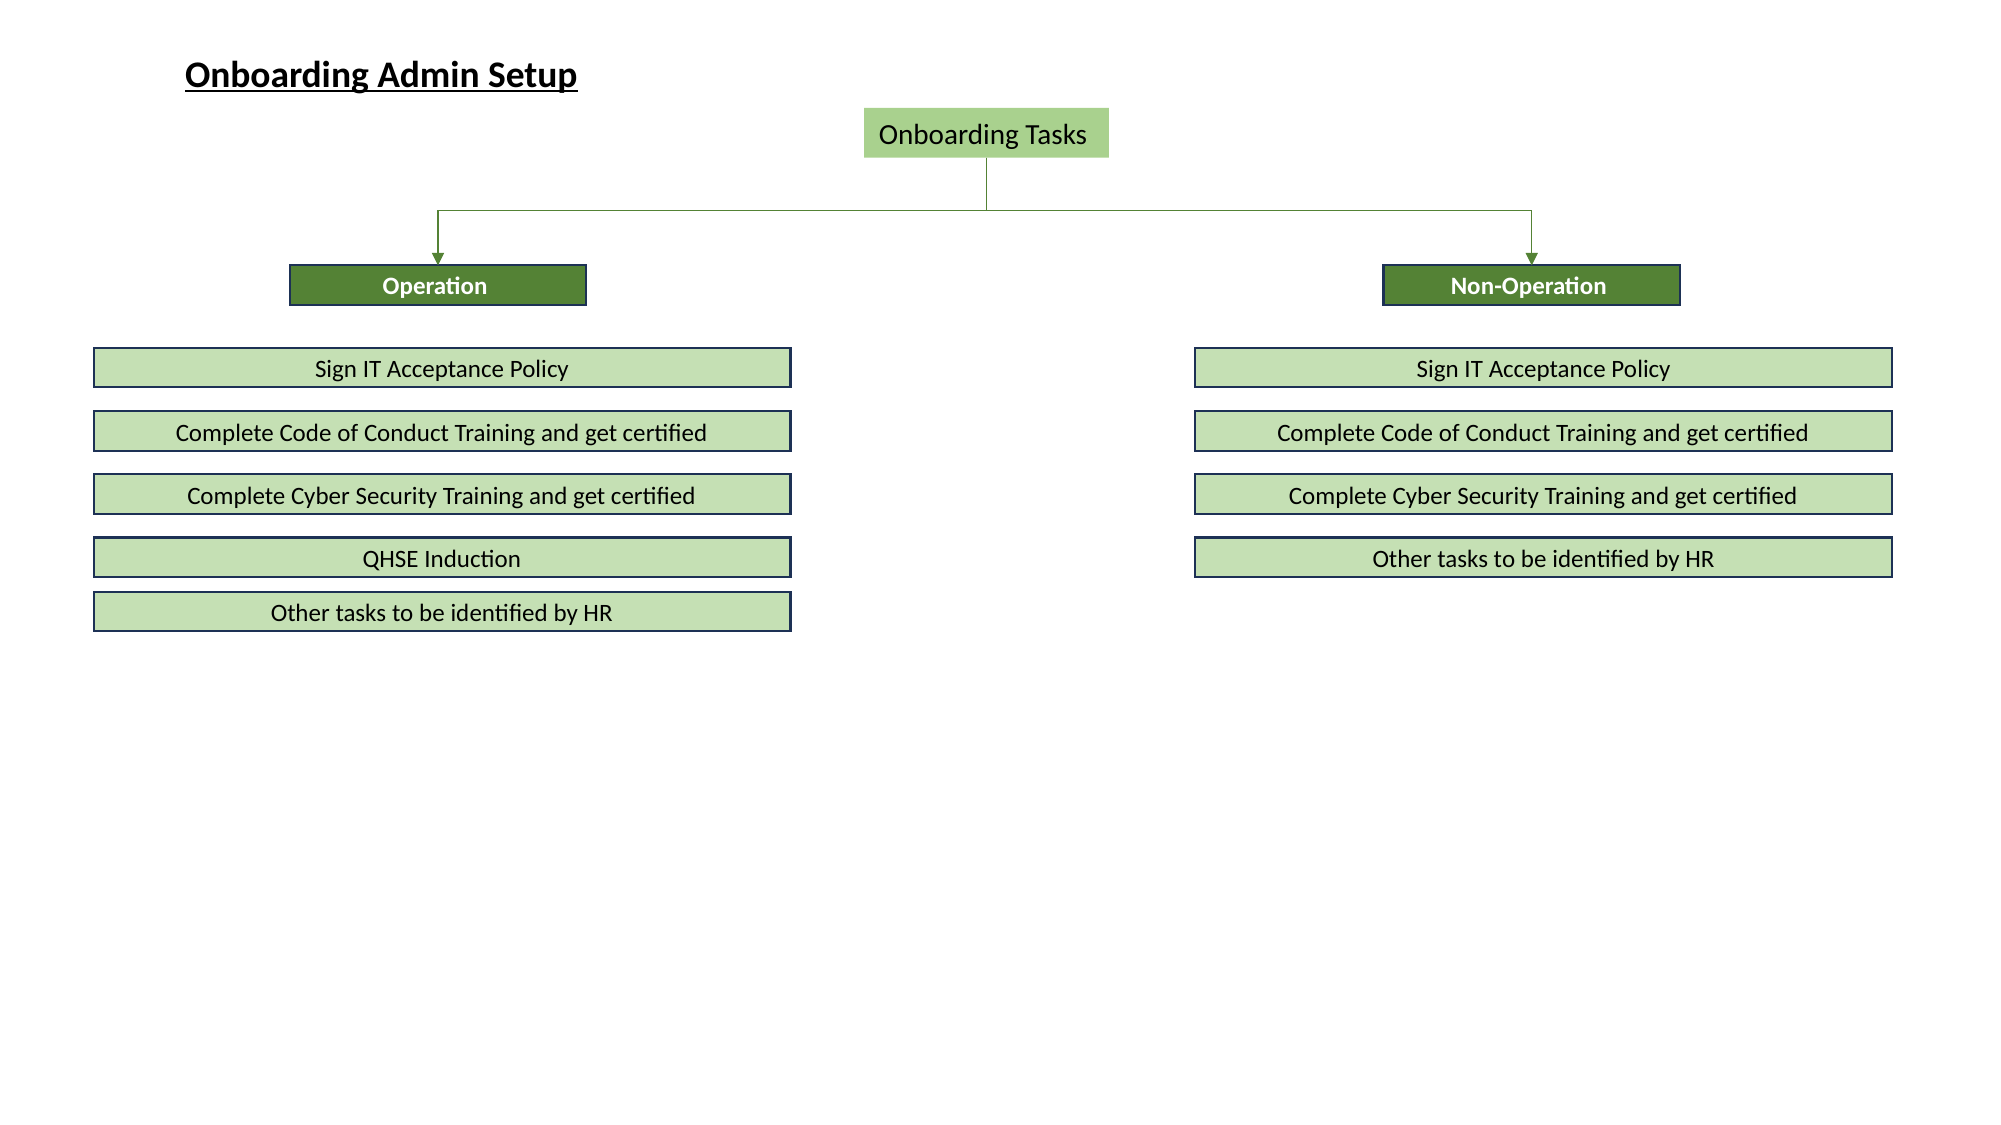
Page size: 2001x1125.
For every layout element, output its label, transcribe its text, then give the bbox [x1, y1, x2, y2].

text_box Complete Cyber Security Training and get certified [1194, 473, 1893, 515]
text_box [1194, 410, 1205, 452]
text_box Sign IT Acceptance Policy [93, 347, 658, 388]
text_box Complete Code of Conduct Training and get certified [93, 410, 658, 452]
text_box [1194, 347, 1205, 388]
text_box Sign IT Acceptance Policy [766, 347, 792, 388]
text_box Complete Code of Conduct Training and get certified [766, 410, 792, 452]
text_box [1205, 0, 1313, 485]
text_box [658, 0, 766, 487]
text_box QHSE Induction [93, 536, 792, 578]
text_box Non-Operation [1382, 264, 1681, 306]
text_box Onboarding Tasks [864, 107, 1109, 158]
text_box Operation [289, 264, 587, 306]
text_box Complete Code of Conduct Training and get certified [1313, 410, 1893, 452]
text_box Other tasks to be identified by HR [93, 591, 792, 632]
text_box Sign IT Acceptance Policy [1313, 347, 1893, 388]
text_box Complete Cyber Security Training and get certified [93, 473, 792, 515]
text_box Onboarding Admin Setup [170, 42, 593, 102]
text_box Other tasks to be identified by HR [1194, 536, 1893, 578]
